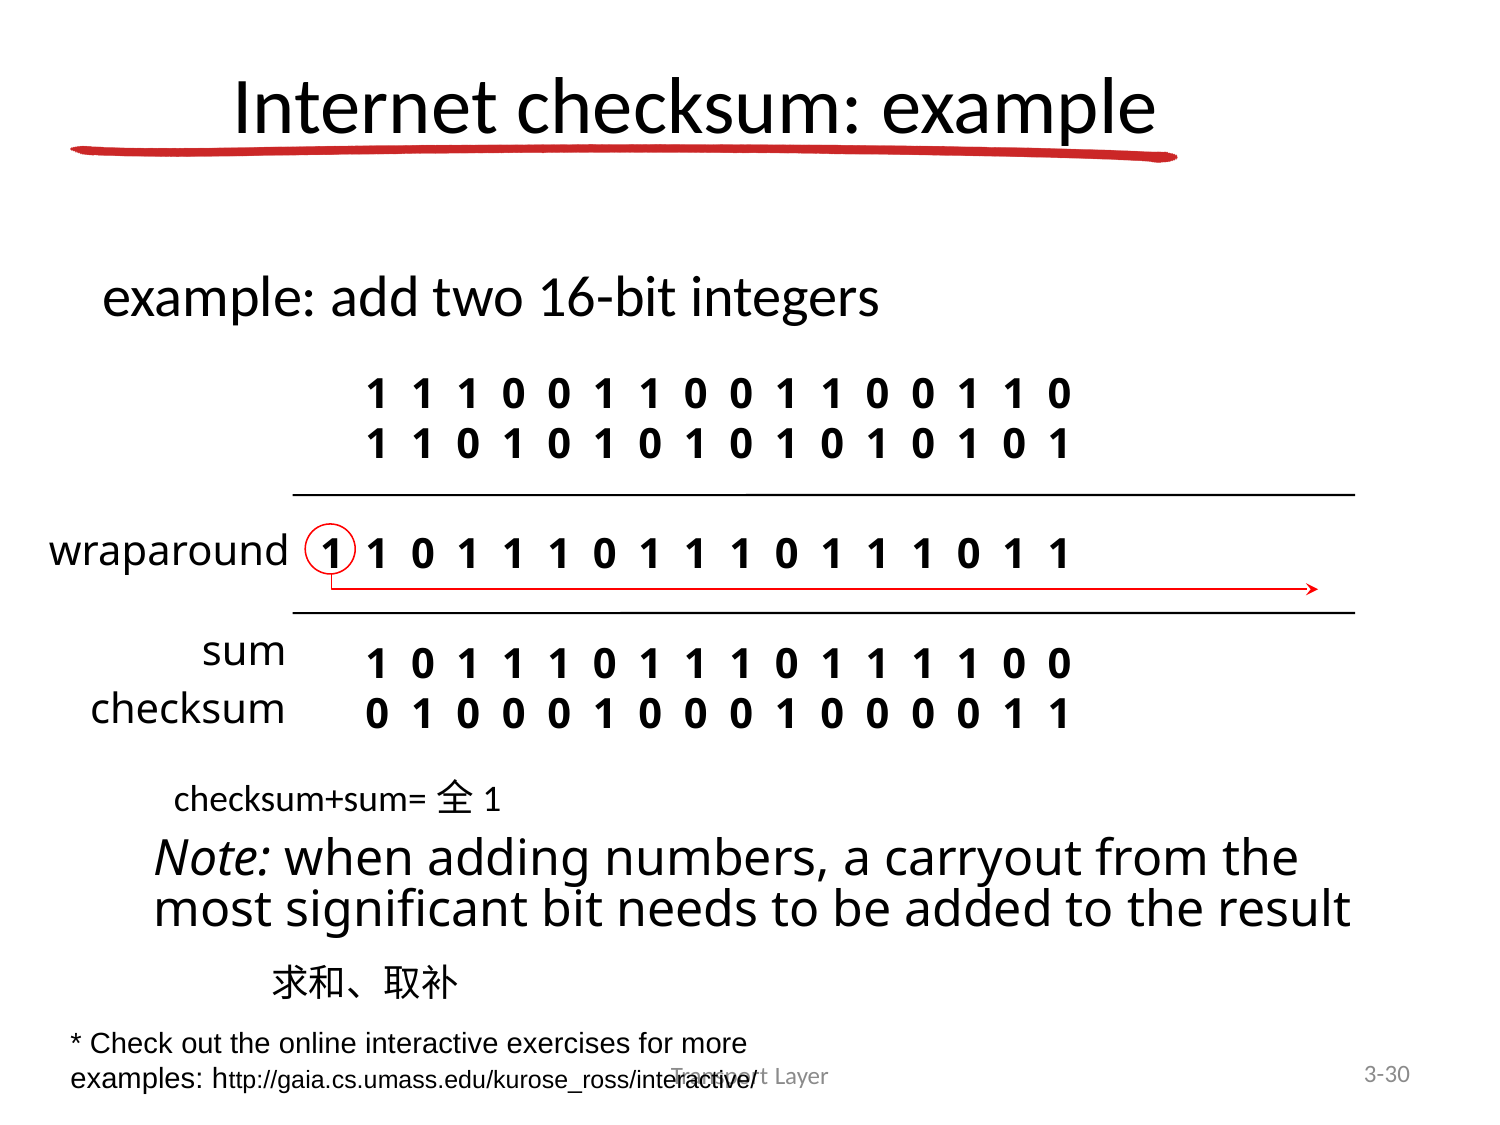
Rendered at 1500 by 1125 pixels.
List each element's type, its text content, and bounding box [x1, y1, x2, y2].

slide_number 3-30 [1074, 1042, 1425, 1103]
text_box 1 1 1 1 0 0 1 1 0 0 1 1 0 0 1 1 0 1 1 1 0 1 0 1 0 1 0 1 0 1 0 1 0 1 1 1 0 1 1 1 0 1 1 1 0 1 1 1 0 1 1 1 1 0 1 1 1 0 1 1 1 0 1 1 1 1 0 0 1 0 1 0 0 0 1 0 0 0 1 0 0 0 0 1 1 [305, 359, 1356, 495]
text_box checksum [75, 674, 302, 739]
text_box Note: when adding numbers, a carryout from the most significant bit needs to be added to the result [139, 827, 1401, 1004]
footer Transport Layer [512, 1042, 988, 1103]
text_box sum [187, 616, 302, 674]
text_box wraparound [34, 516, 305, 582]
list example: add two 16-bit integers [87, 229, 1363, 680]
text_box [331, 574, 1319, 596]
text_box checksum+sum=全1 [159, 766, 1047, 827]
text_box 1 1 1 1 0 0 1 1 0 0 1 1 0 0 1 1 0 1 1 1 0 1 0 1 0 1 0 1 0 1 0 1 0 1 1 1 0 1 1 1 0 1 1 1 0 1 1 1 0 1 1 1 1 0 1 1 1 0 1 1 1 0 1 1 1 1 0 0 1 0 1 0 0 0 1 0 0 0 1 0 0 0 0 1 1 [305, 496, 1356, 745]
text_box * Check out the online interactive exercises for more examples: http://gaia.cs.umass.edu/kurose_ross/interactive/ [55, 1016, 796, 1102]
picture [65, 139, 1191, 168]
title Internet checksum: example [58, 44, 1334, 158]
text_box [305, 523, 356, 574]
text_box 求和、取补 [256, 951, 987, 1012]
